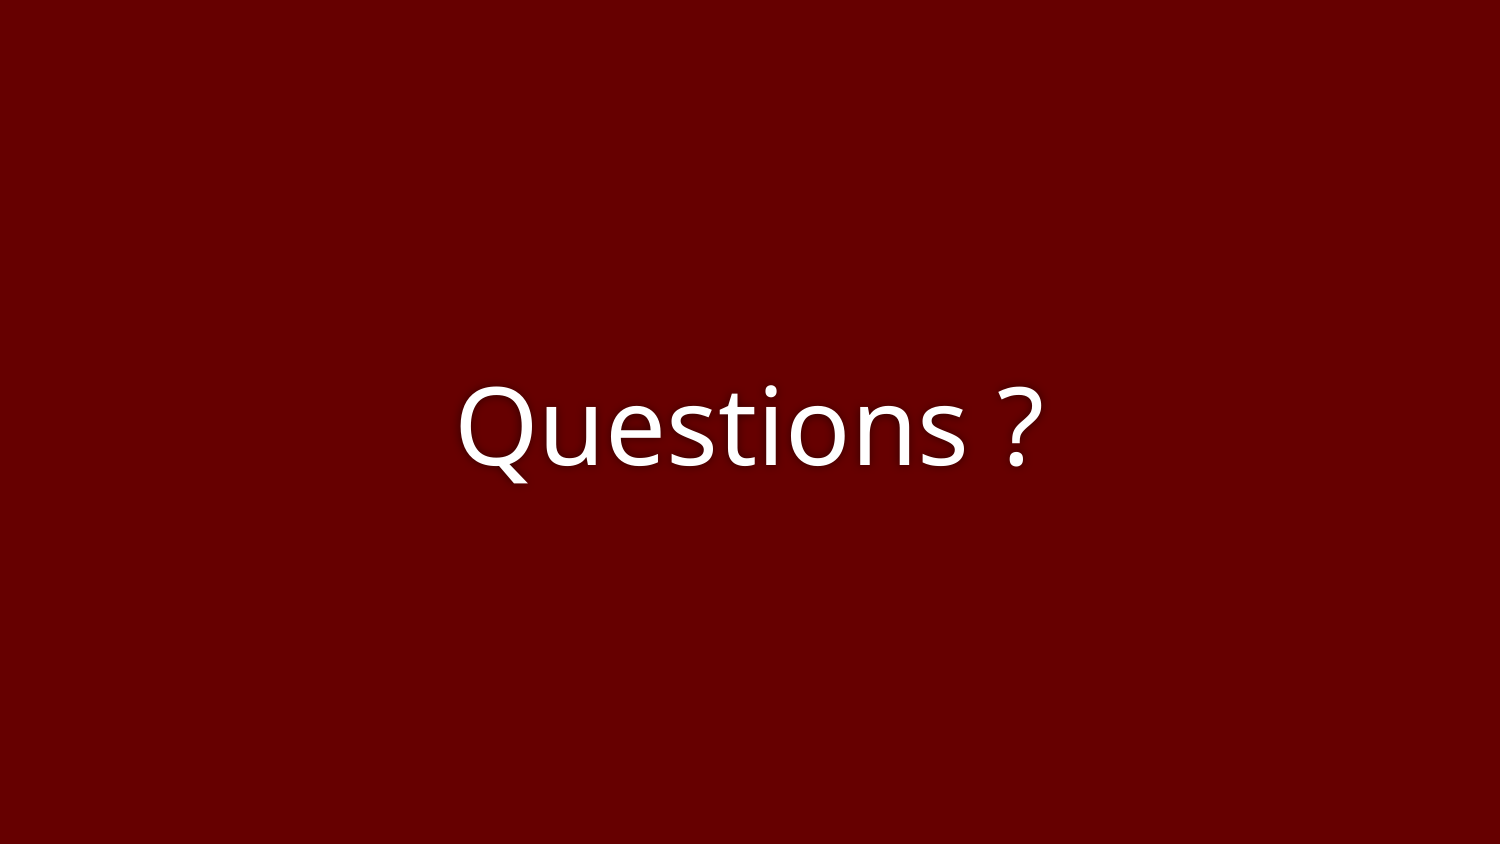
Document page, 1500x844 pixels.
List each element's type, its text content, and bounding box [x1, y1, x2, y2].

title Questions ? [51, 338, 1449, 506]
